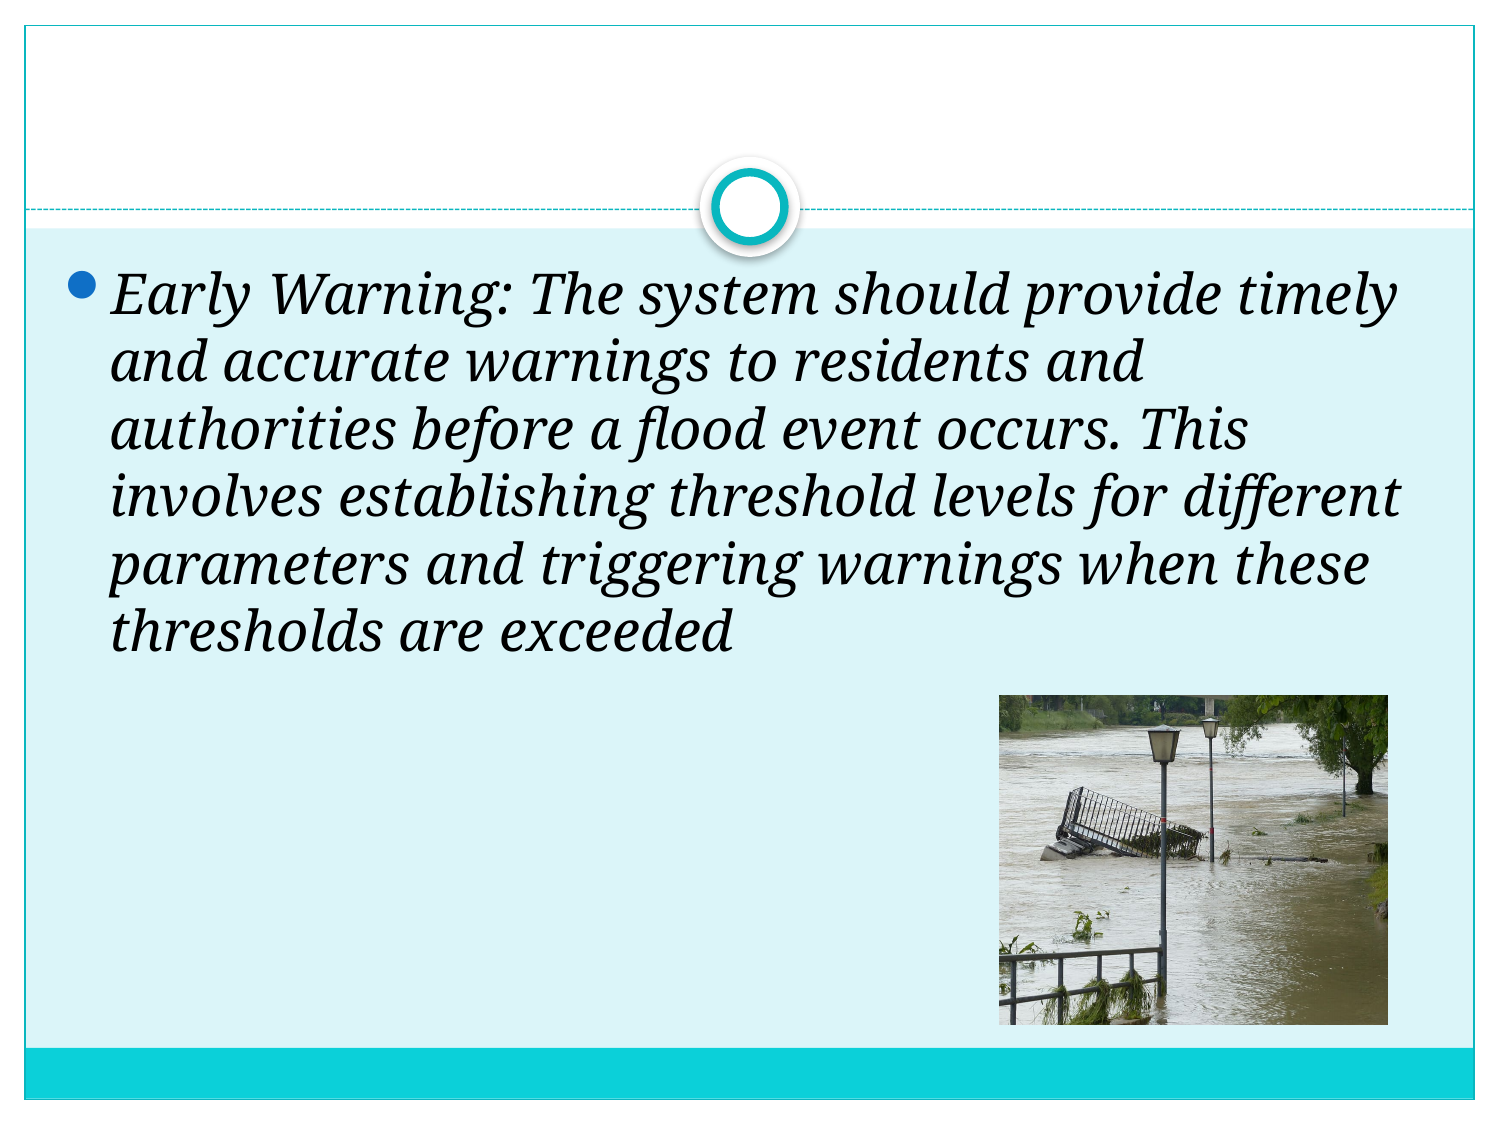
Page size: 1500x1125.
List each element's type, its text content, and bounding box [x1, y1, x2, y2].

list Early Warning: The system should provide timely and accurate warnings to residents and authorities before a flood event occurs. This involves establishing threshold levels for different parameters and triggering warnings when these thresholds are exceeded [49, 250, 1445, 1001]
picture [999, 695, 1388, 1026]
